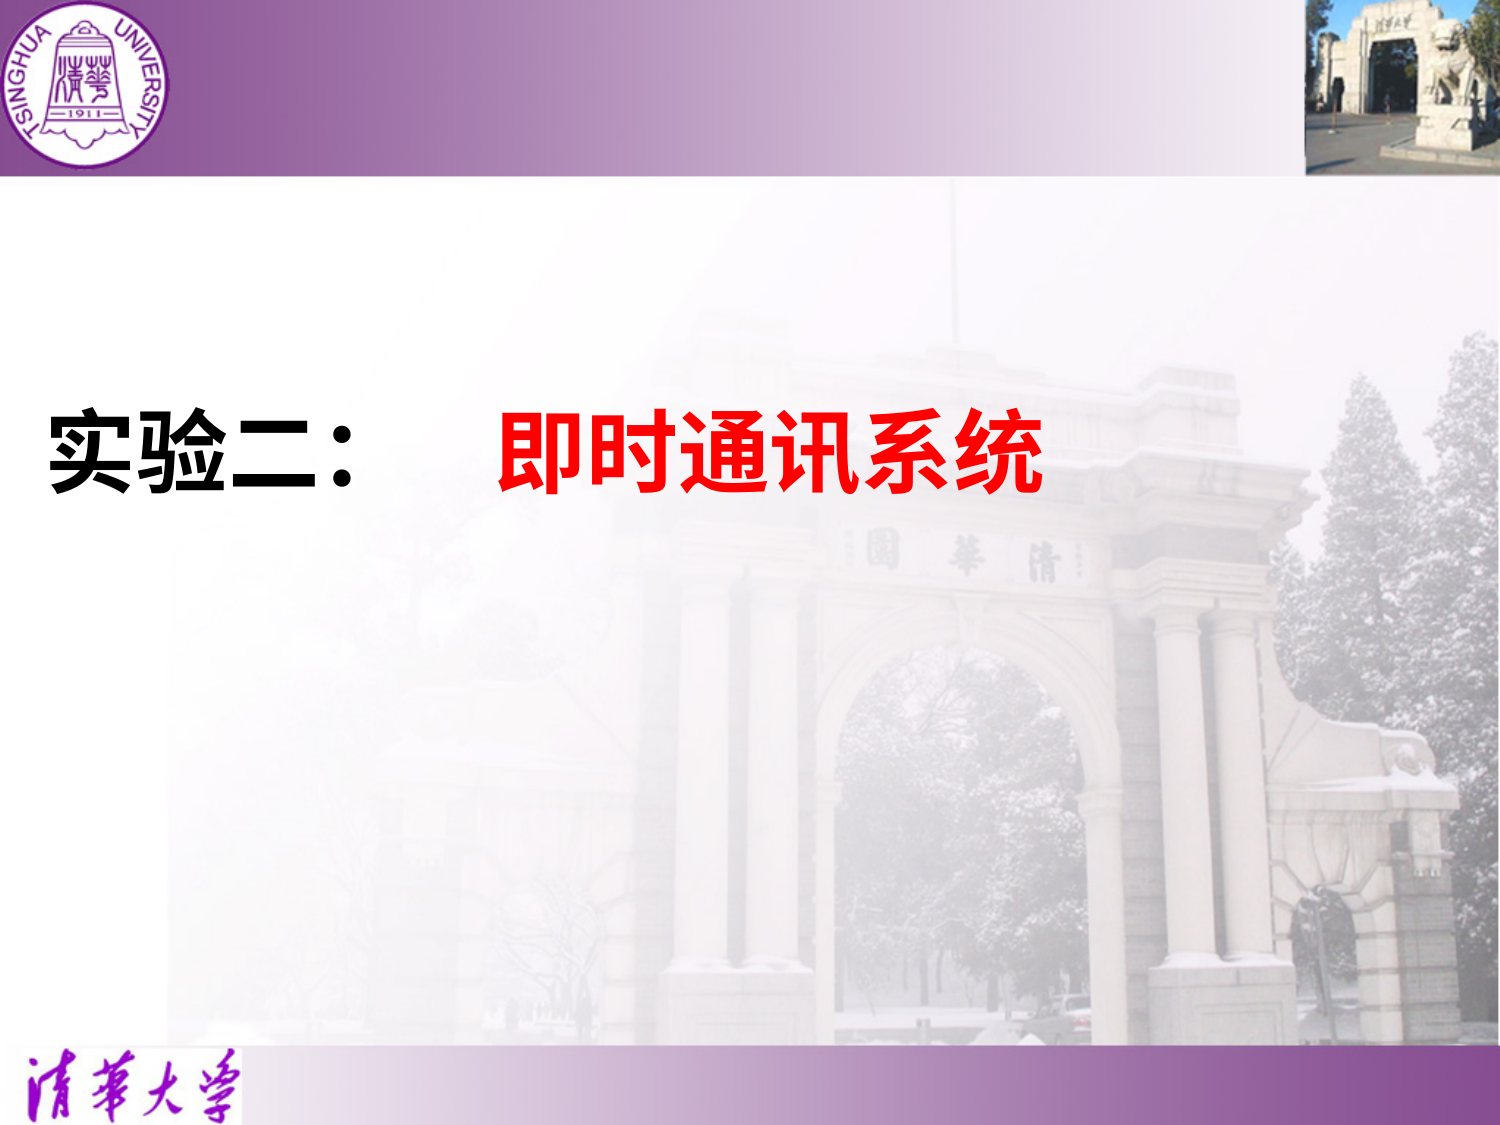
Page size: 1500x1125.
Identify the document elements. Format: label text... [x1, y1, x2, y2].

text_box 实验二： 即时通讯系统 [29, 338, 1395, 563]
picture [0, 0, 1500, 1125]
